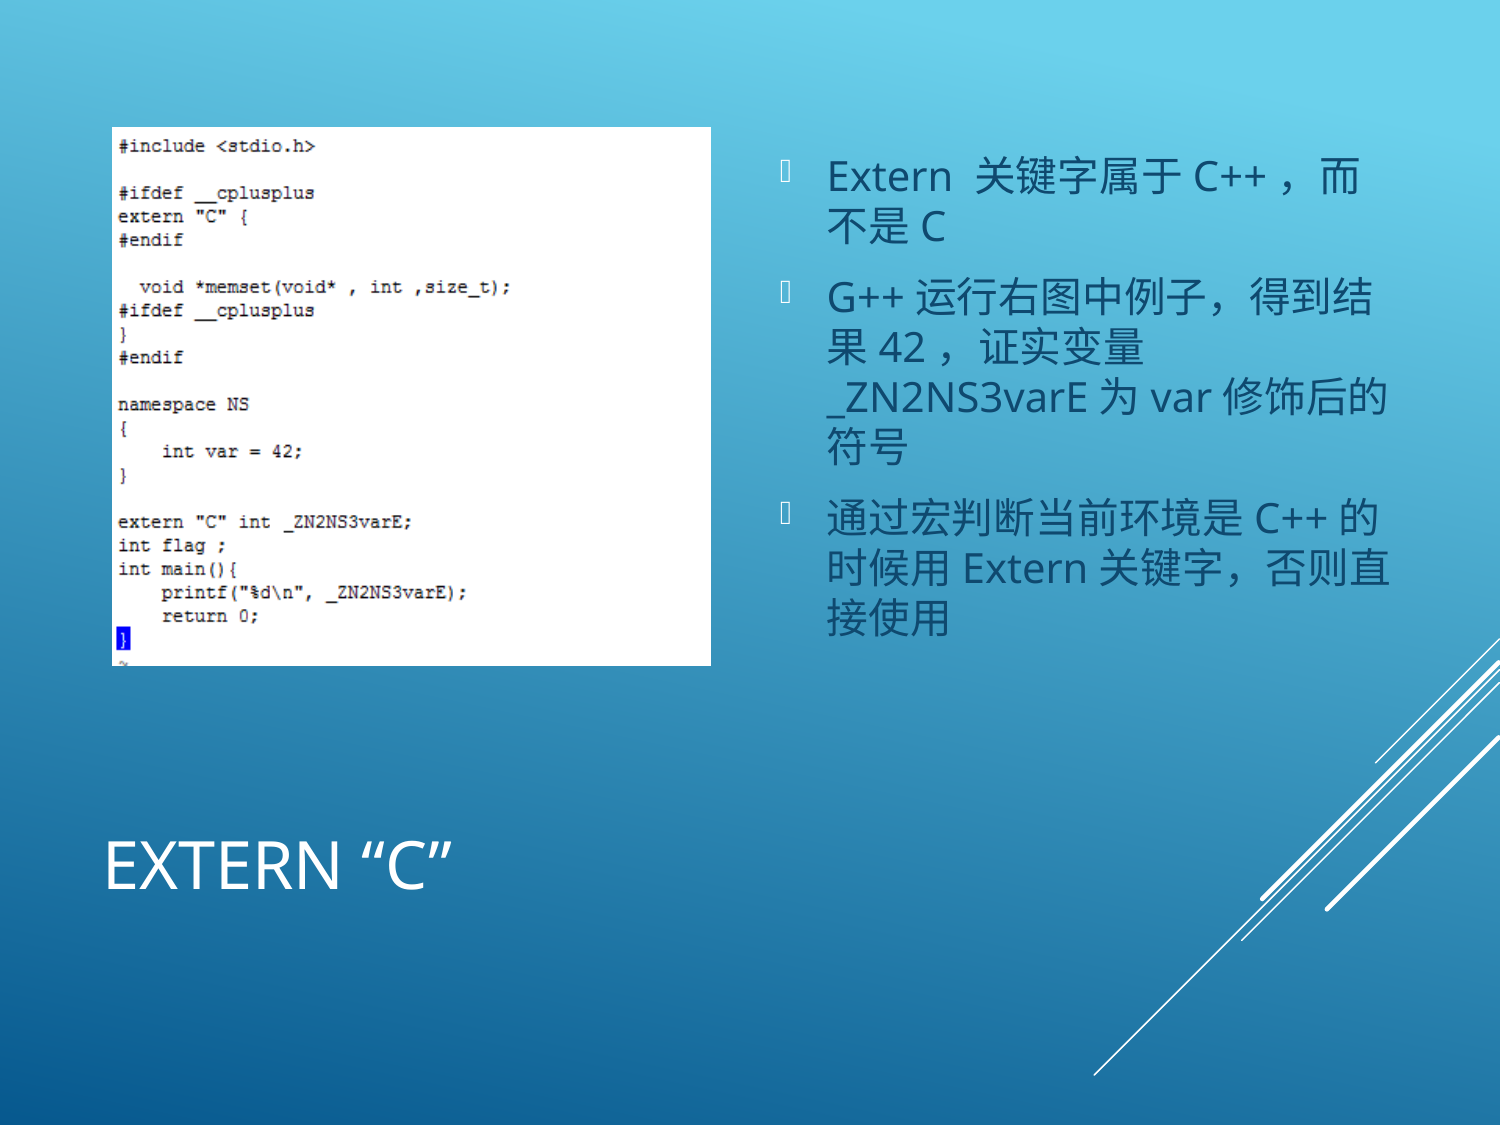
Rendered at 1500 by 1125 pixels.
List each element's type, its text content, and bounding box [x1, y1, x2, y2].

list Extern 关键字属于C++，而不是C G++运行右图中例子，得到结果42，证实变量_ZN2NS3varE为var修饰后的符号 通过宏判断当前环境是C++的时候用Extern关键字，否则直接使用 [764, 87, 1413, 705]
title Extern “C” [87, 737, 1163, 988]
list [111, 127, 711, 666]
